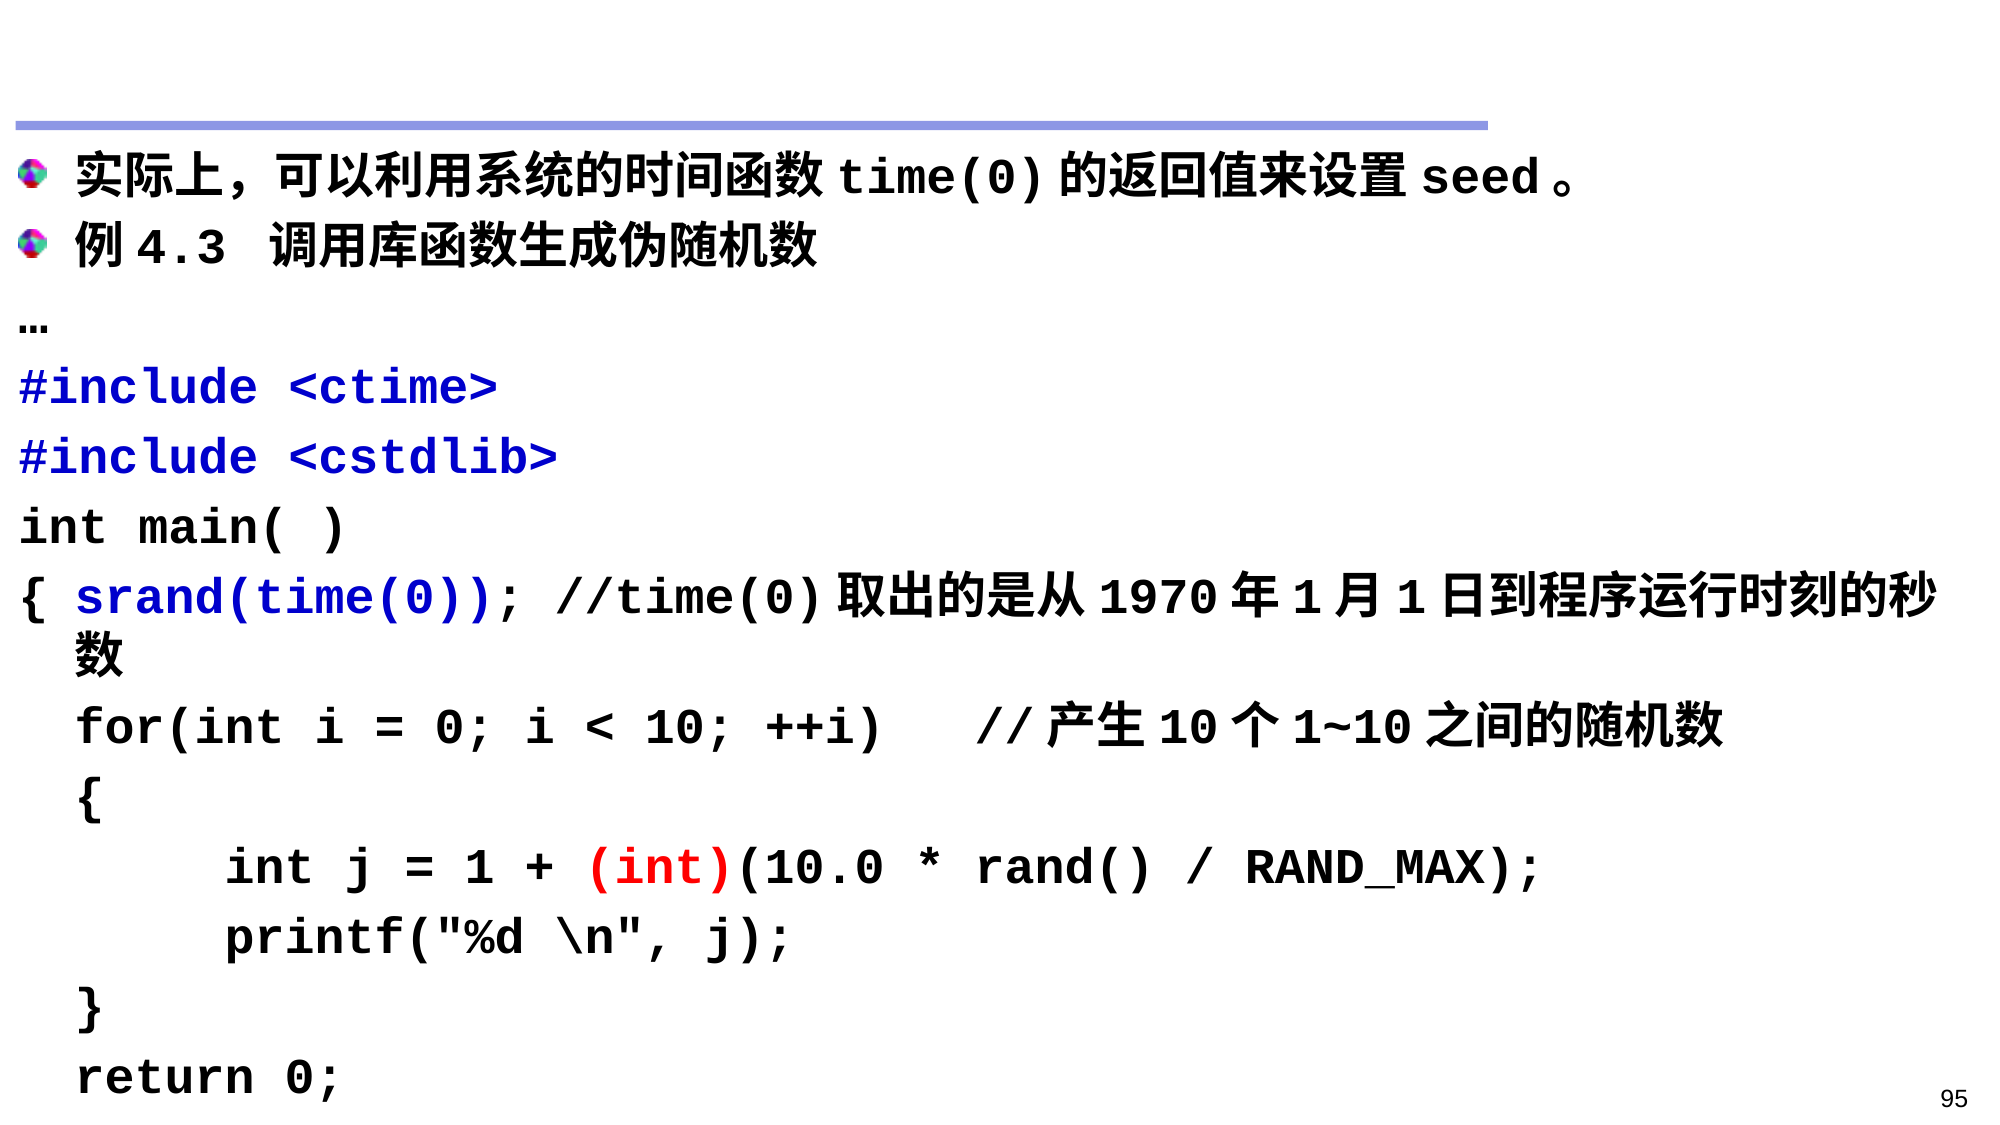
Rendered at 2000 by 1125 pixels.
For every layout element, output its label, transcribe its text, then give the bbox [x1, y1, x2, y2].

picture [18, 159, 47, 188]
text_box 95 [1786, 1074, 1984, 1113]
list 实际上，可以利用系统的时间函数time(0)的返回值来设置seed。 例4.3 调用库函数生成伪随机数 … #include <ctime> #include <cstdlib> int main( ) { srand(time(0)); //time(0)取出的是从1970年1月1日到程序运行时刻的秒数 for(int i = 0; i < 10; ++i) //产生10个1~10之间的随机数 { int j = 1 + (int)(10.0 * rand() / RAND_MAX); printf("%d \n", j); } return 0; } [15, 141, 1984, 1118]
picture [18, 229, 47, 258]
